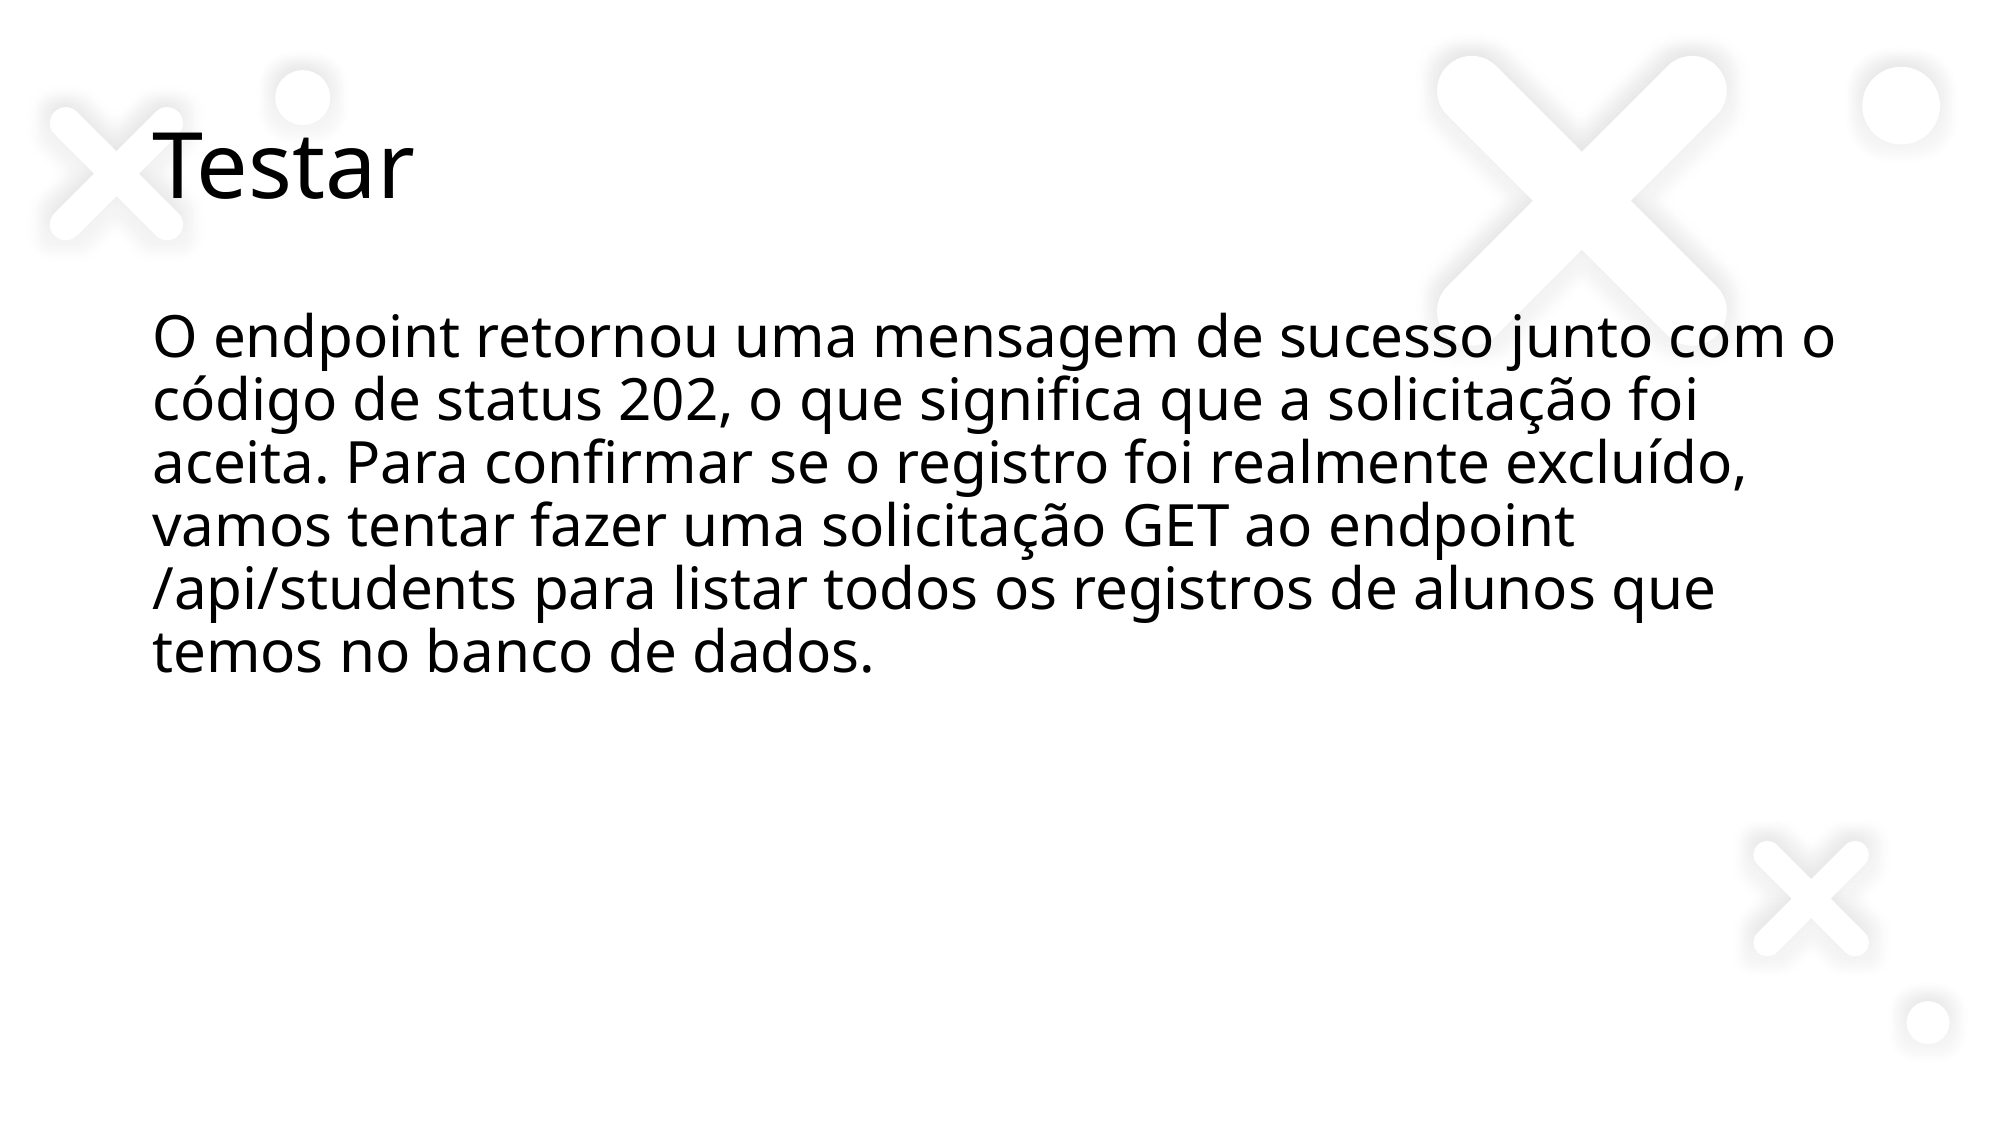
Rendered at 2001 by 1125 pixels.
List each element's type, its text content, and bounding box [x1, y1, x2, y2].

list O endpoint retornou uma mensagem de sucesso junto com o código de status 202, o que significa que a solicitação foi aceita. Para confirmar se o registro foi realmente excluído, vamos tentar fazer uma solicitação GET ao endpoint /api/students para listar todos os registros de alunos que temos no banco de dados. [137, 299, 1863, 1014]
title Testar [137, 59, 1863, 278]
